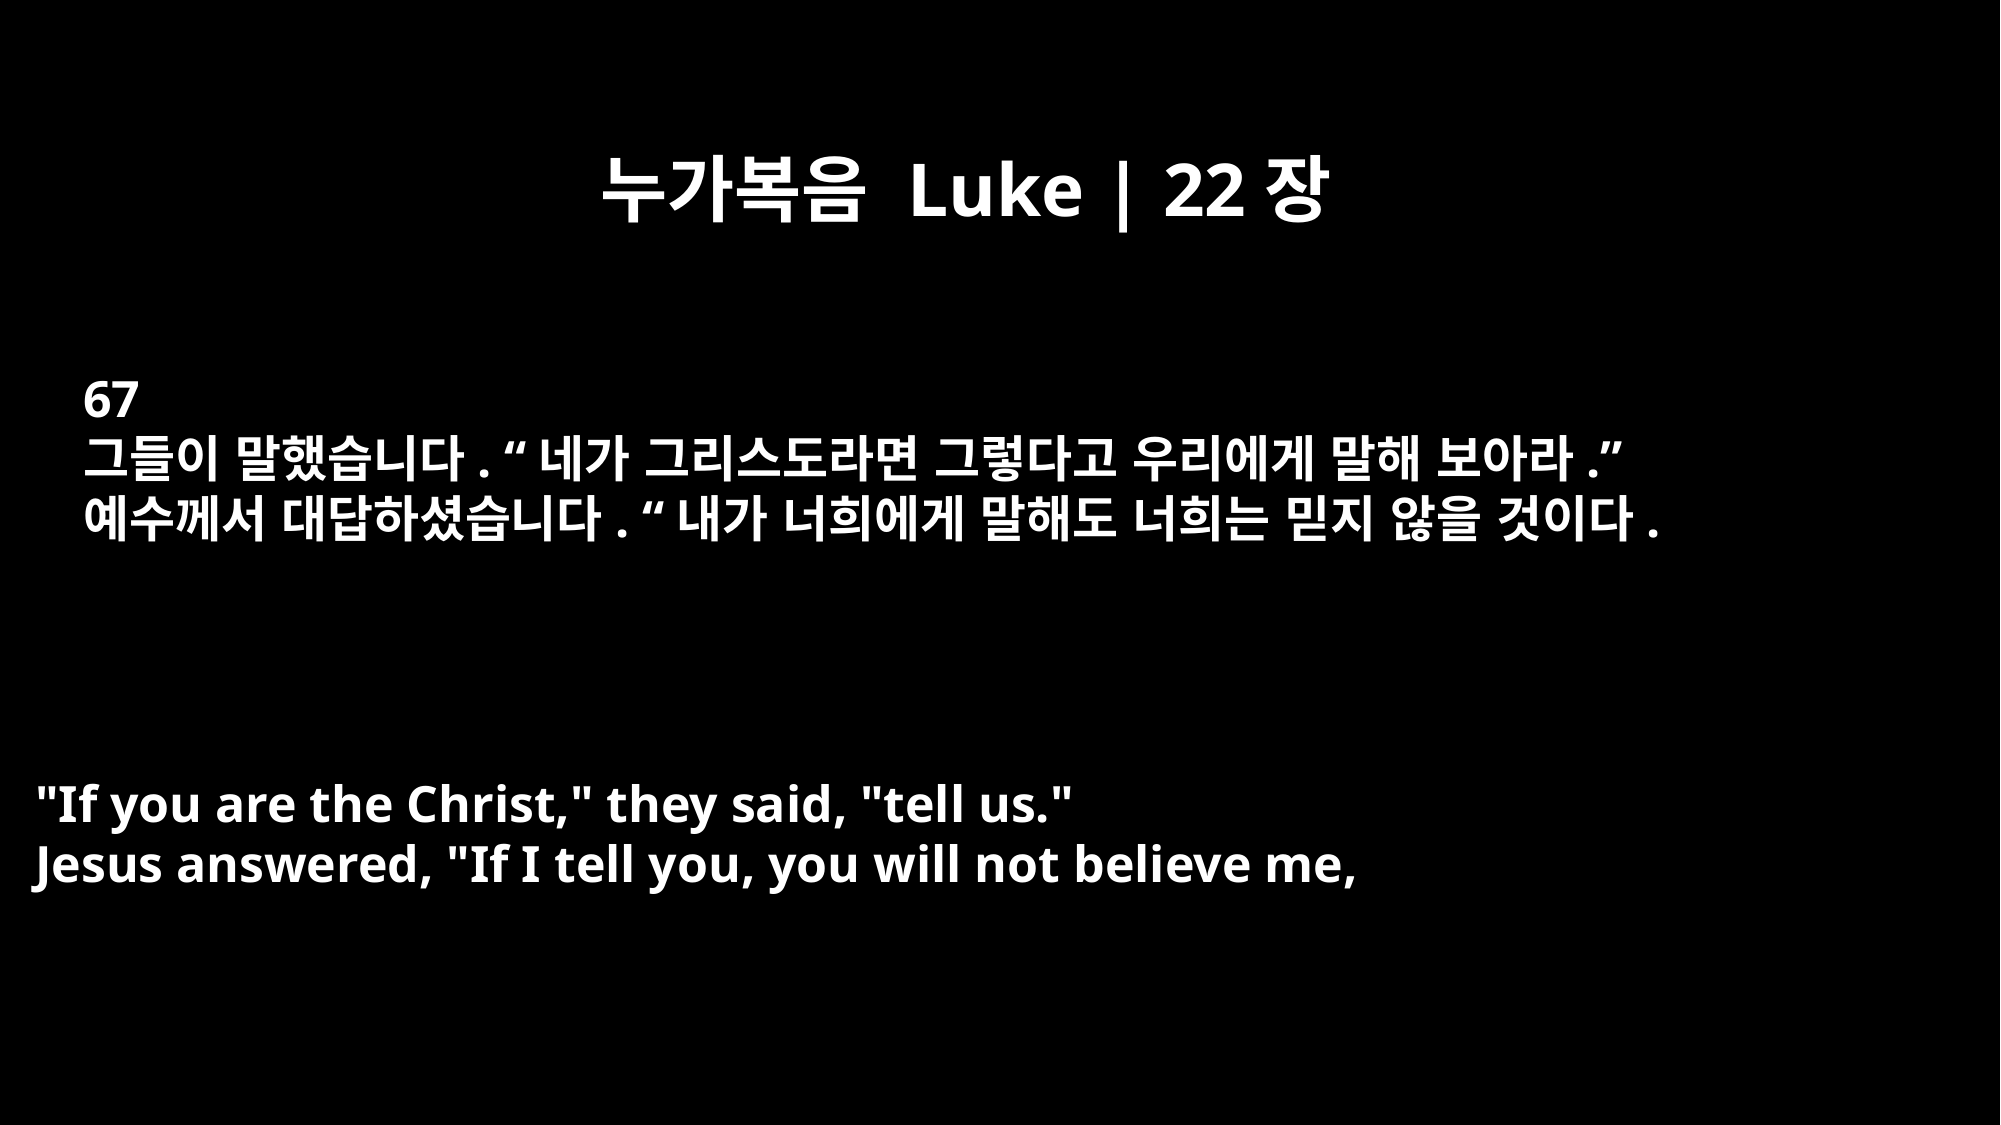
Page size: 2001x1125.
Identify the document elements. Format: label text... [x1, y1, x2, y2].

text_box "If you are the Christ," they said, "tell us." Jesus answered, "If I tell you, you will not believe me, [20, 764, 1373, 900]
text_box 누가복음 Luke | 22장 [585, 136, 1347, 239]
text_box 67 그들이 말했습니다. “네가 그리스도라면 그렇다고 우리에게 말해 보아라.” 예수께서 대답하셨습니다. “내가 너희에게 말해도 너희는 믿지 않을 것이다. [68, 359, 1676, 555]
